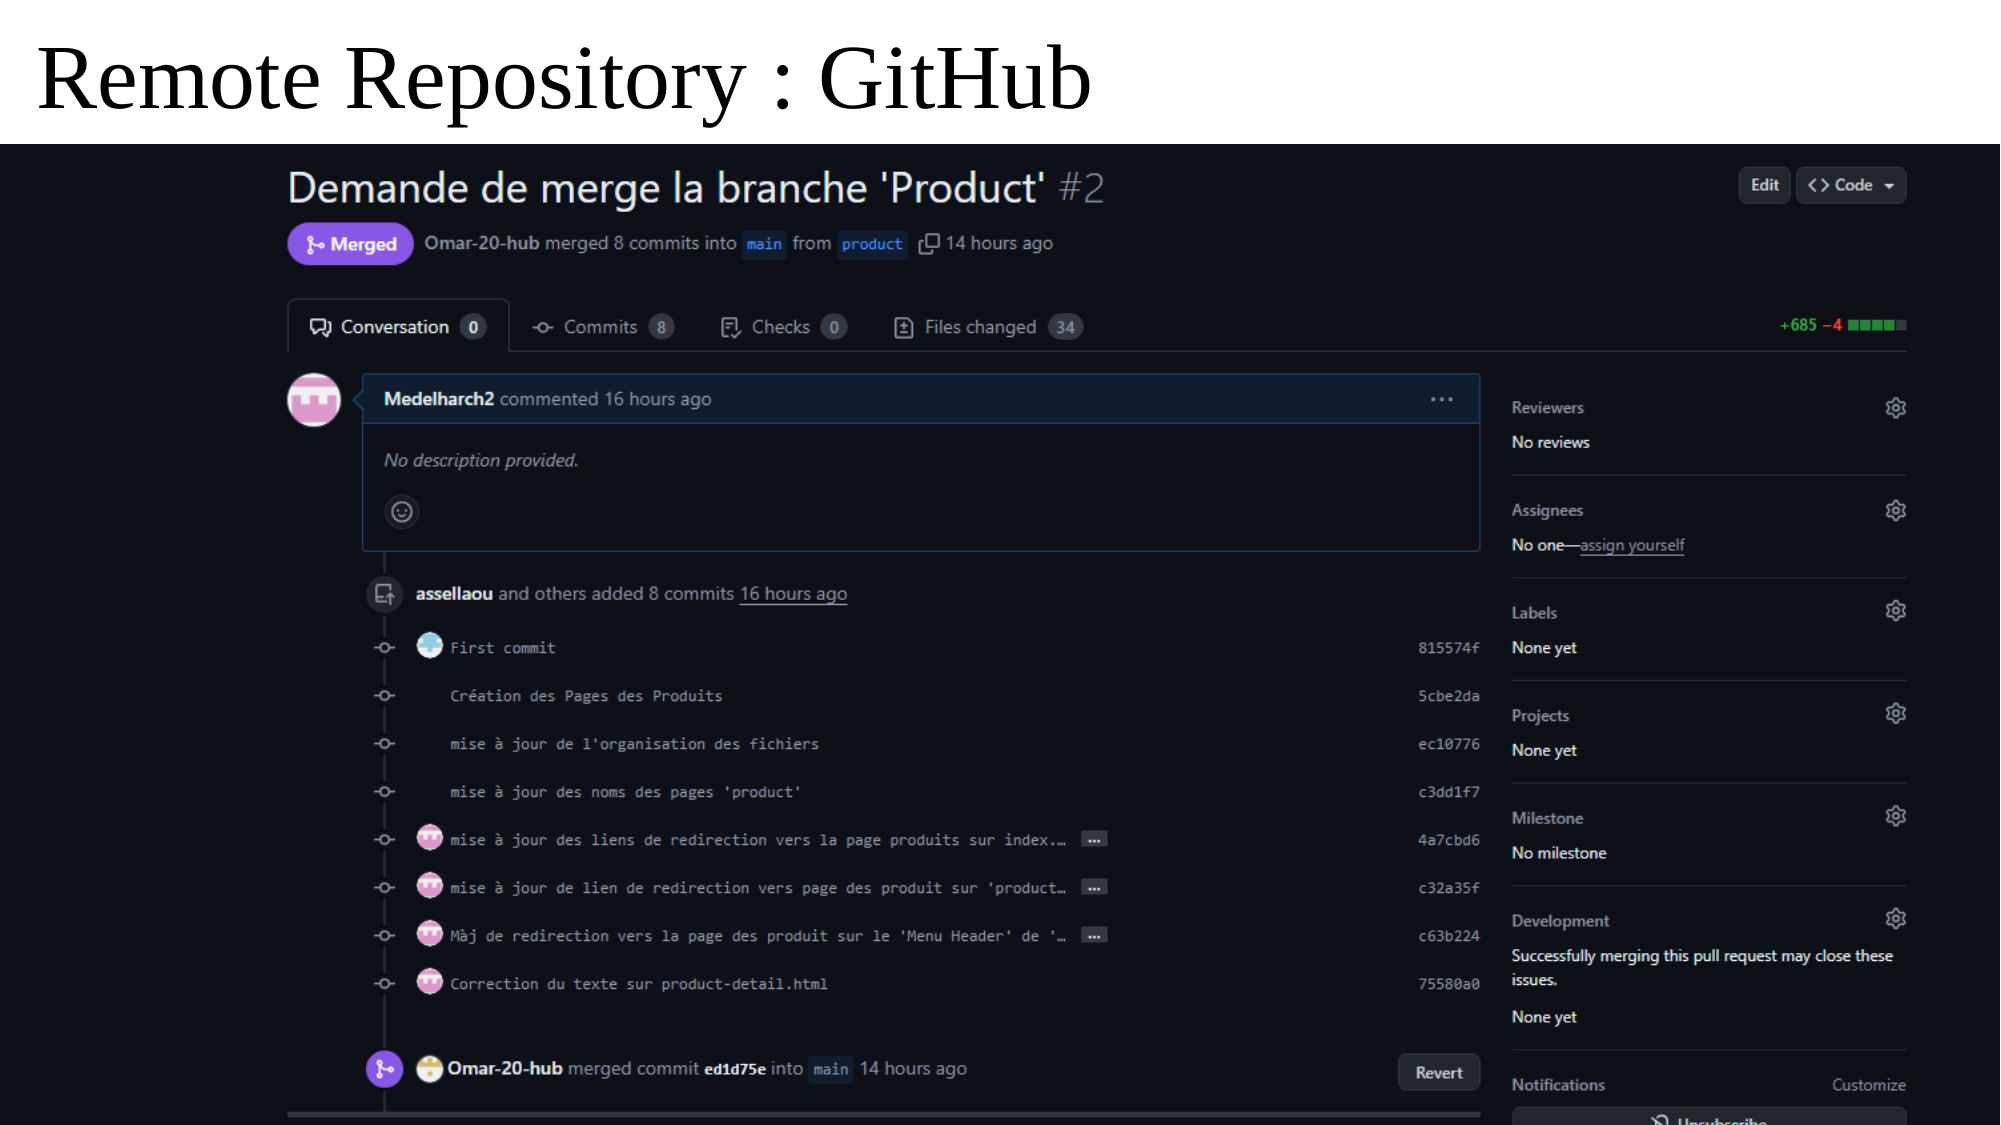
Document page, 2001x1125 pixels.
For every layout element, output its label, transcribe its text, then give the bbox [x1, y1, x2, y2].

title Remote Repository : GitHub [21, 12, 1747, 144]
picture [0, 144, 2000, 1125]
